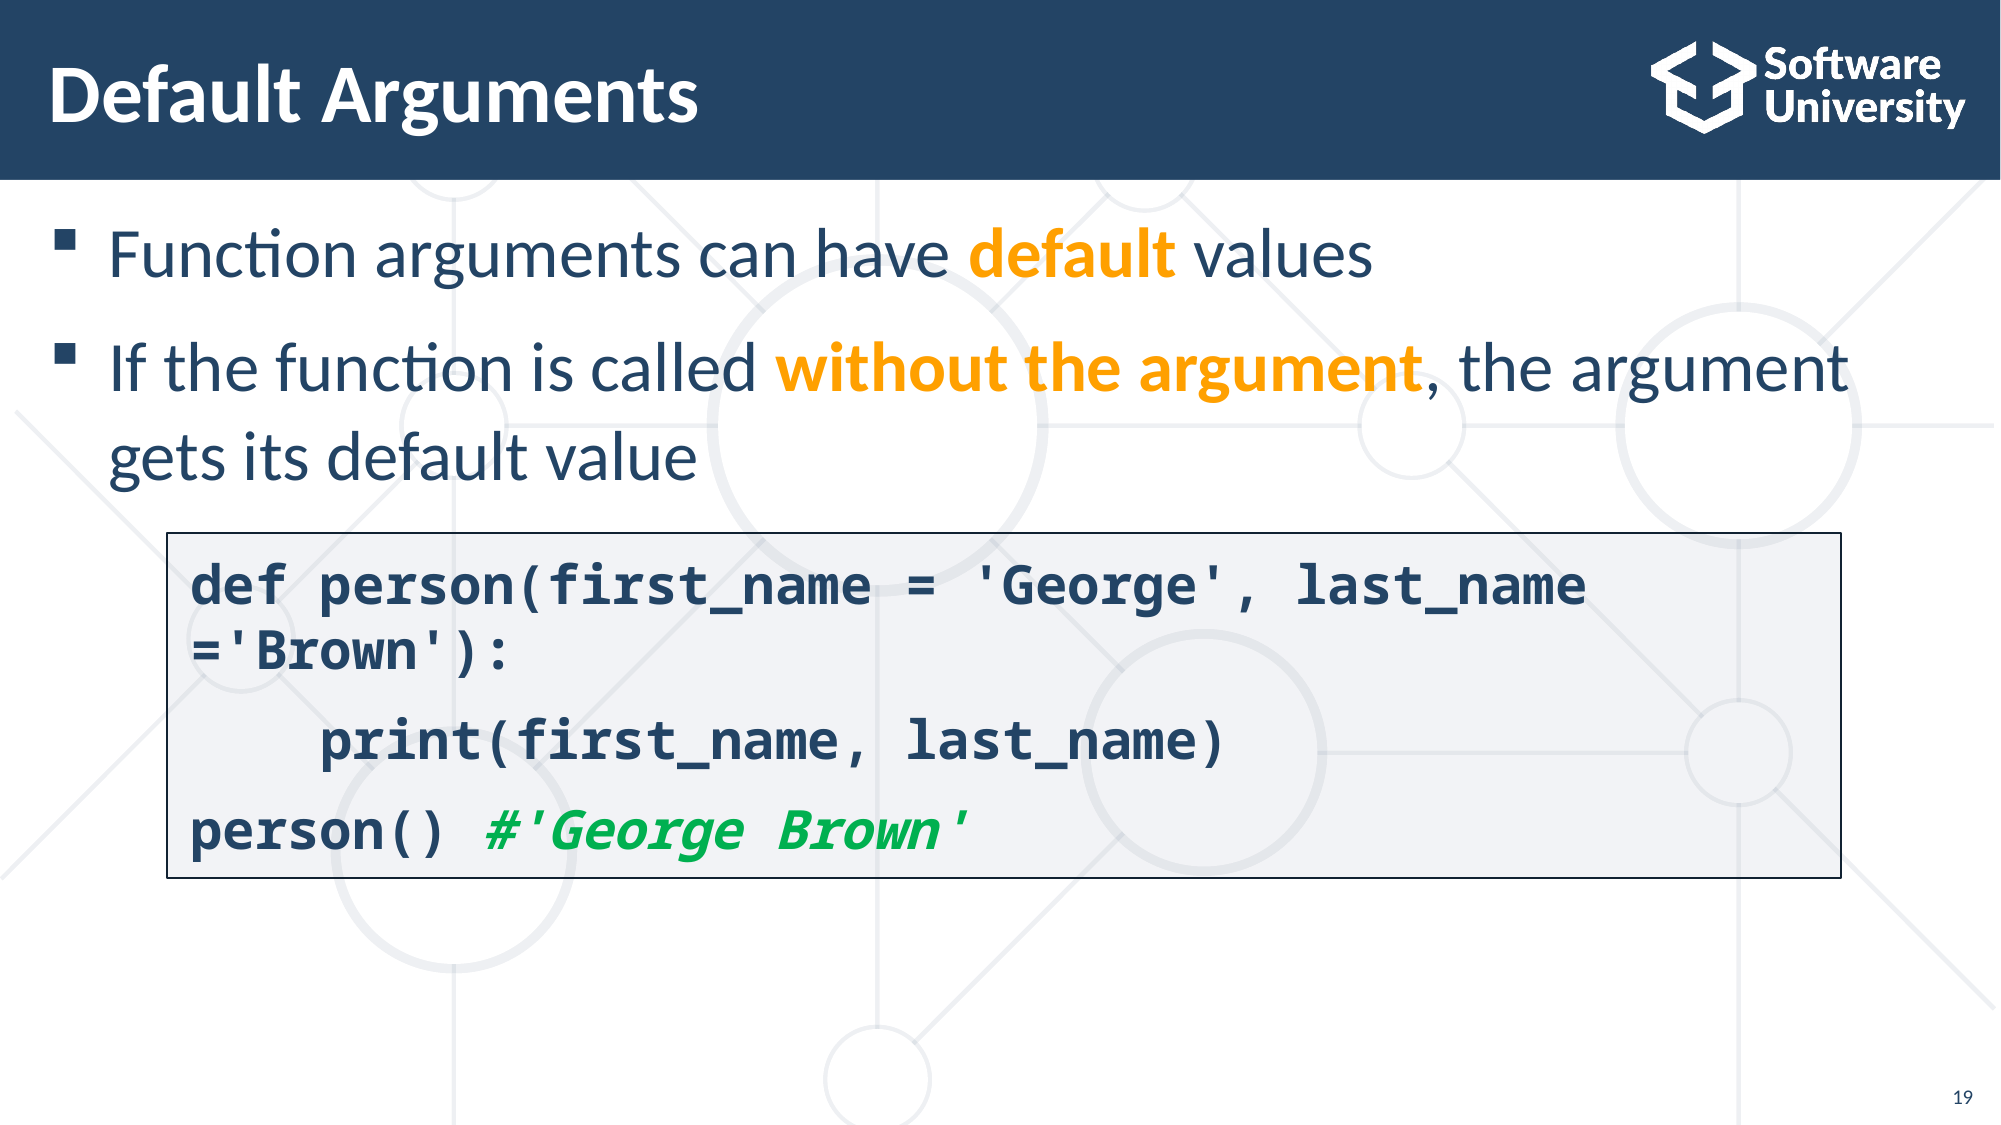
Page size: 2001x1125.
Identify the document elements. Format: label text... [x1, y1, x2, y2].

title Default Arguments [31, 16, 1625, 162]
slide_number 19 [1927, 1067, 1989, 1117]
text_box def person(first_name = 'George', last_name ='Brown'): print(first_name, last_name) person() #'George Brown' [166, 532, 1842, 879]
picture [1651, 41, 1966, 134]
list Function arguments can have default values If the function is called without the argument, the argument gets its default value [31, 196, 1970, 1104]
